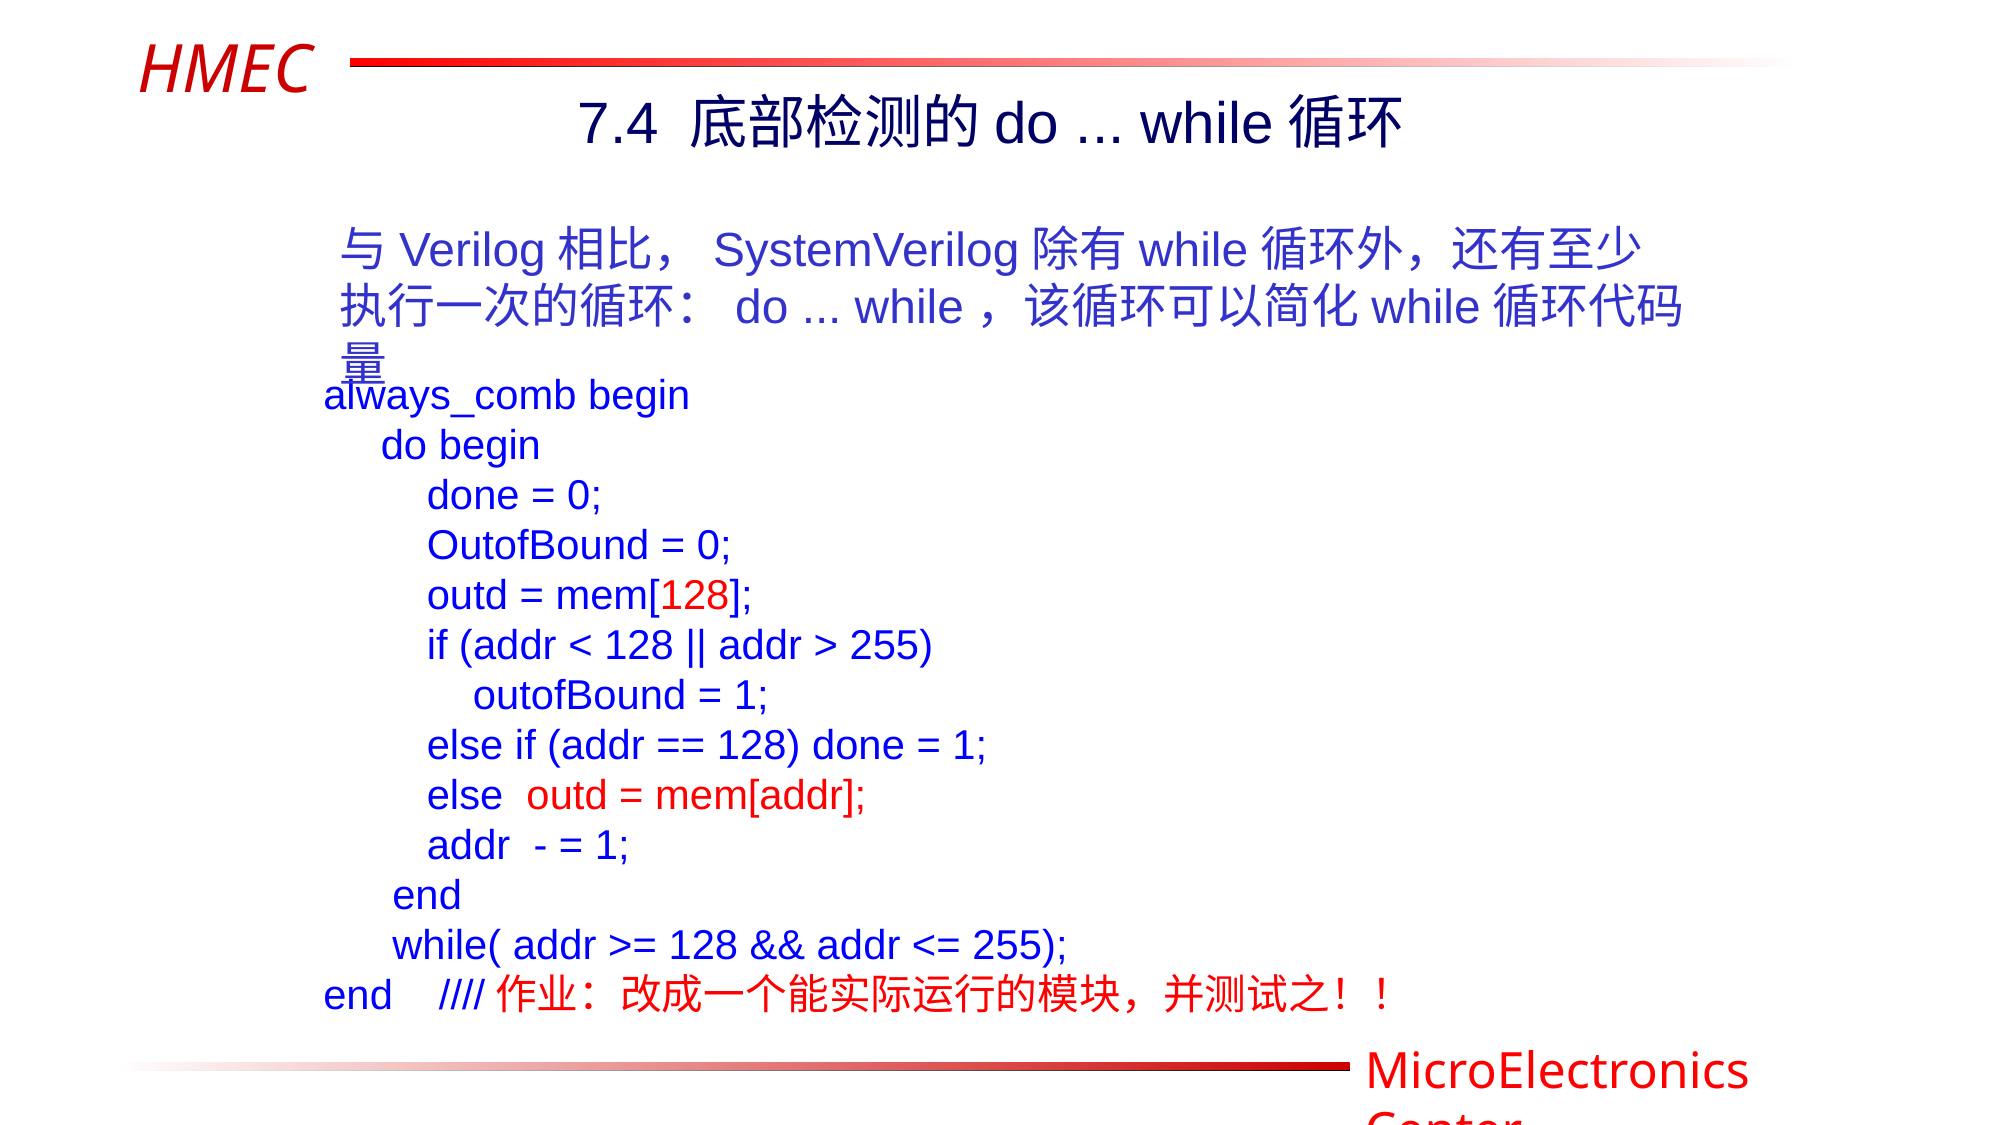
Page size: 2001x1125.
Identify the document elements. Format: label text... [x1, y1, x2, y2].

text_box always_comb begin do begin done = 0; OutofBound = 0; outd = mem[128]; if (addr < 128 || addr > 255) outofBound = 1; else if (addr == 128) done = 1; else outd = mem[addr]; addr - = 1; end while( addr >= 128 && addr <= 255); end ////作业：改成一个能实际运行的模块，并测试之！！ [308, 360, 1679, 1026]
text_box 与Verilog相比，SystemVerilog除有while循环外，还有至少执行一次的循环：do ... while，该循环可以简化while循环代码量 [324, 210, 1700, 399]
text_box 7.4 底部检测的do ... while循环 [563, 78, 1513, 163]
